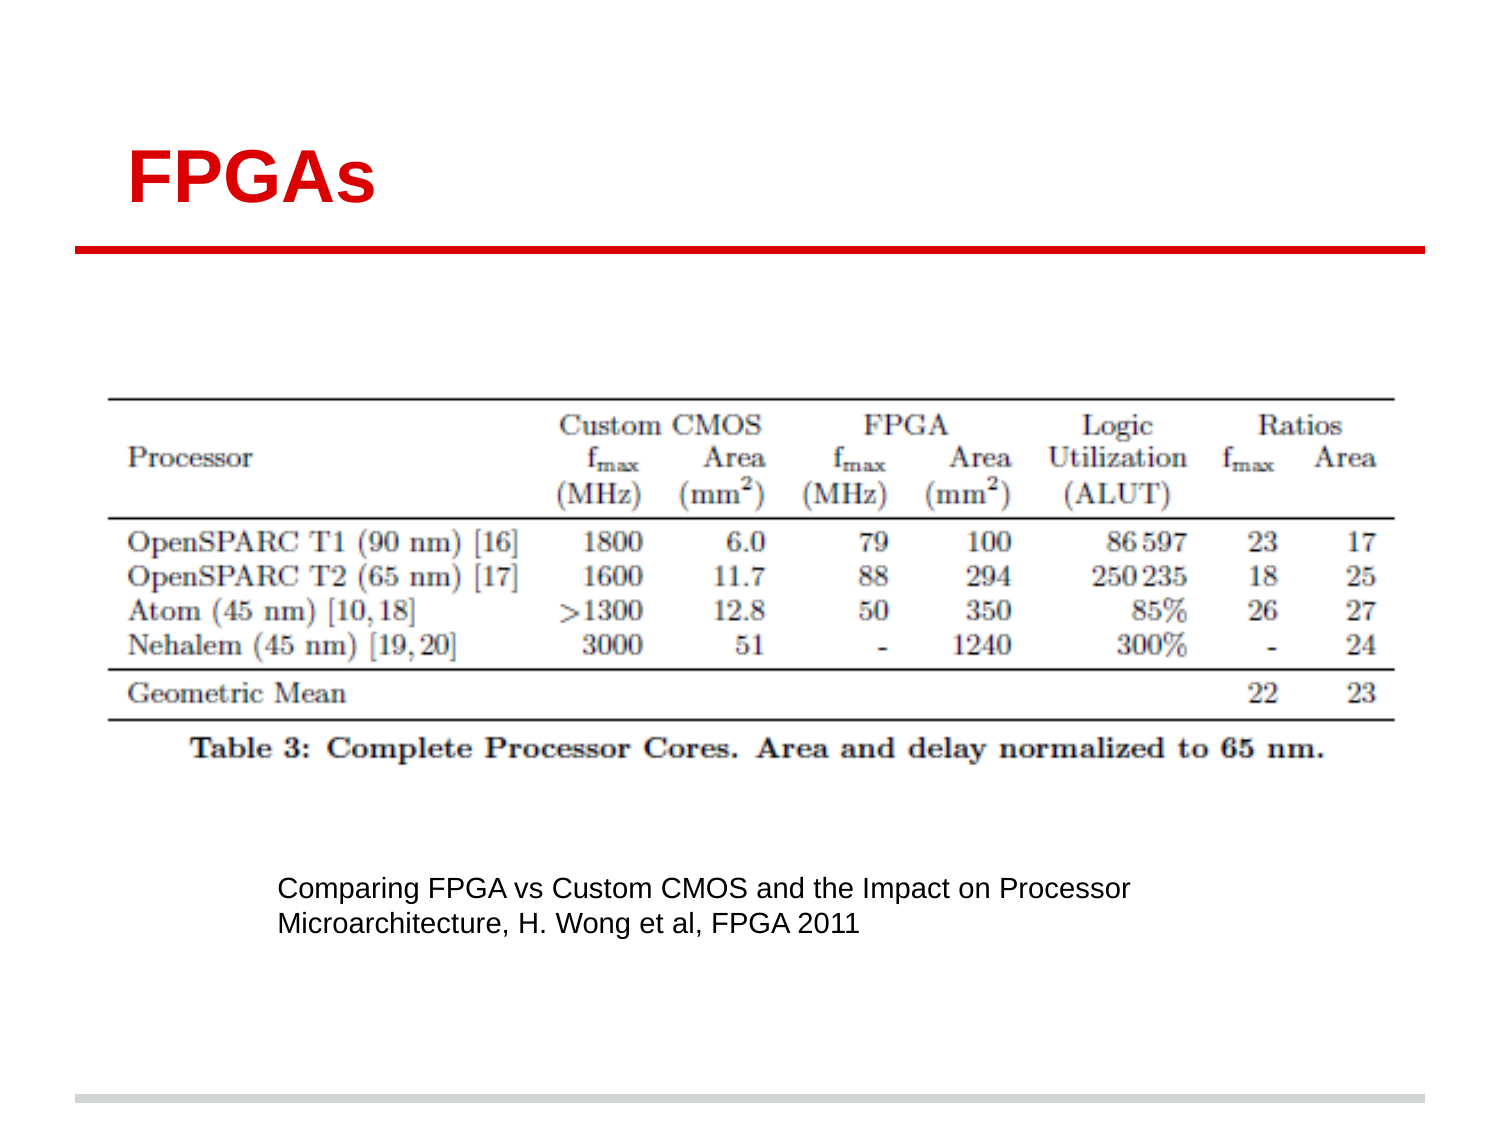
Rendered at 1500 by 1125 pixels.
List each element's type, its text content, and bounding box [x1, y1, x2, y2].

text_box [75, 825, 1402, 1055]
picture [46, 337, 1426, 779]
text_box Comparing FPGA vs Custom CMOS and the Impact on Processor Microarchitecture, H. Wong et al, FPGA 2011 [262, 862, 1350, 948]
title FPGAs [75, 14, 1425, 233]
